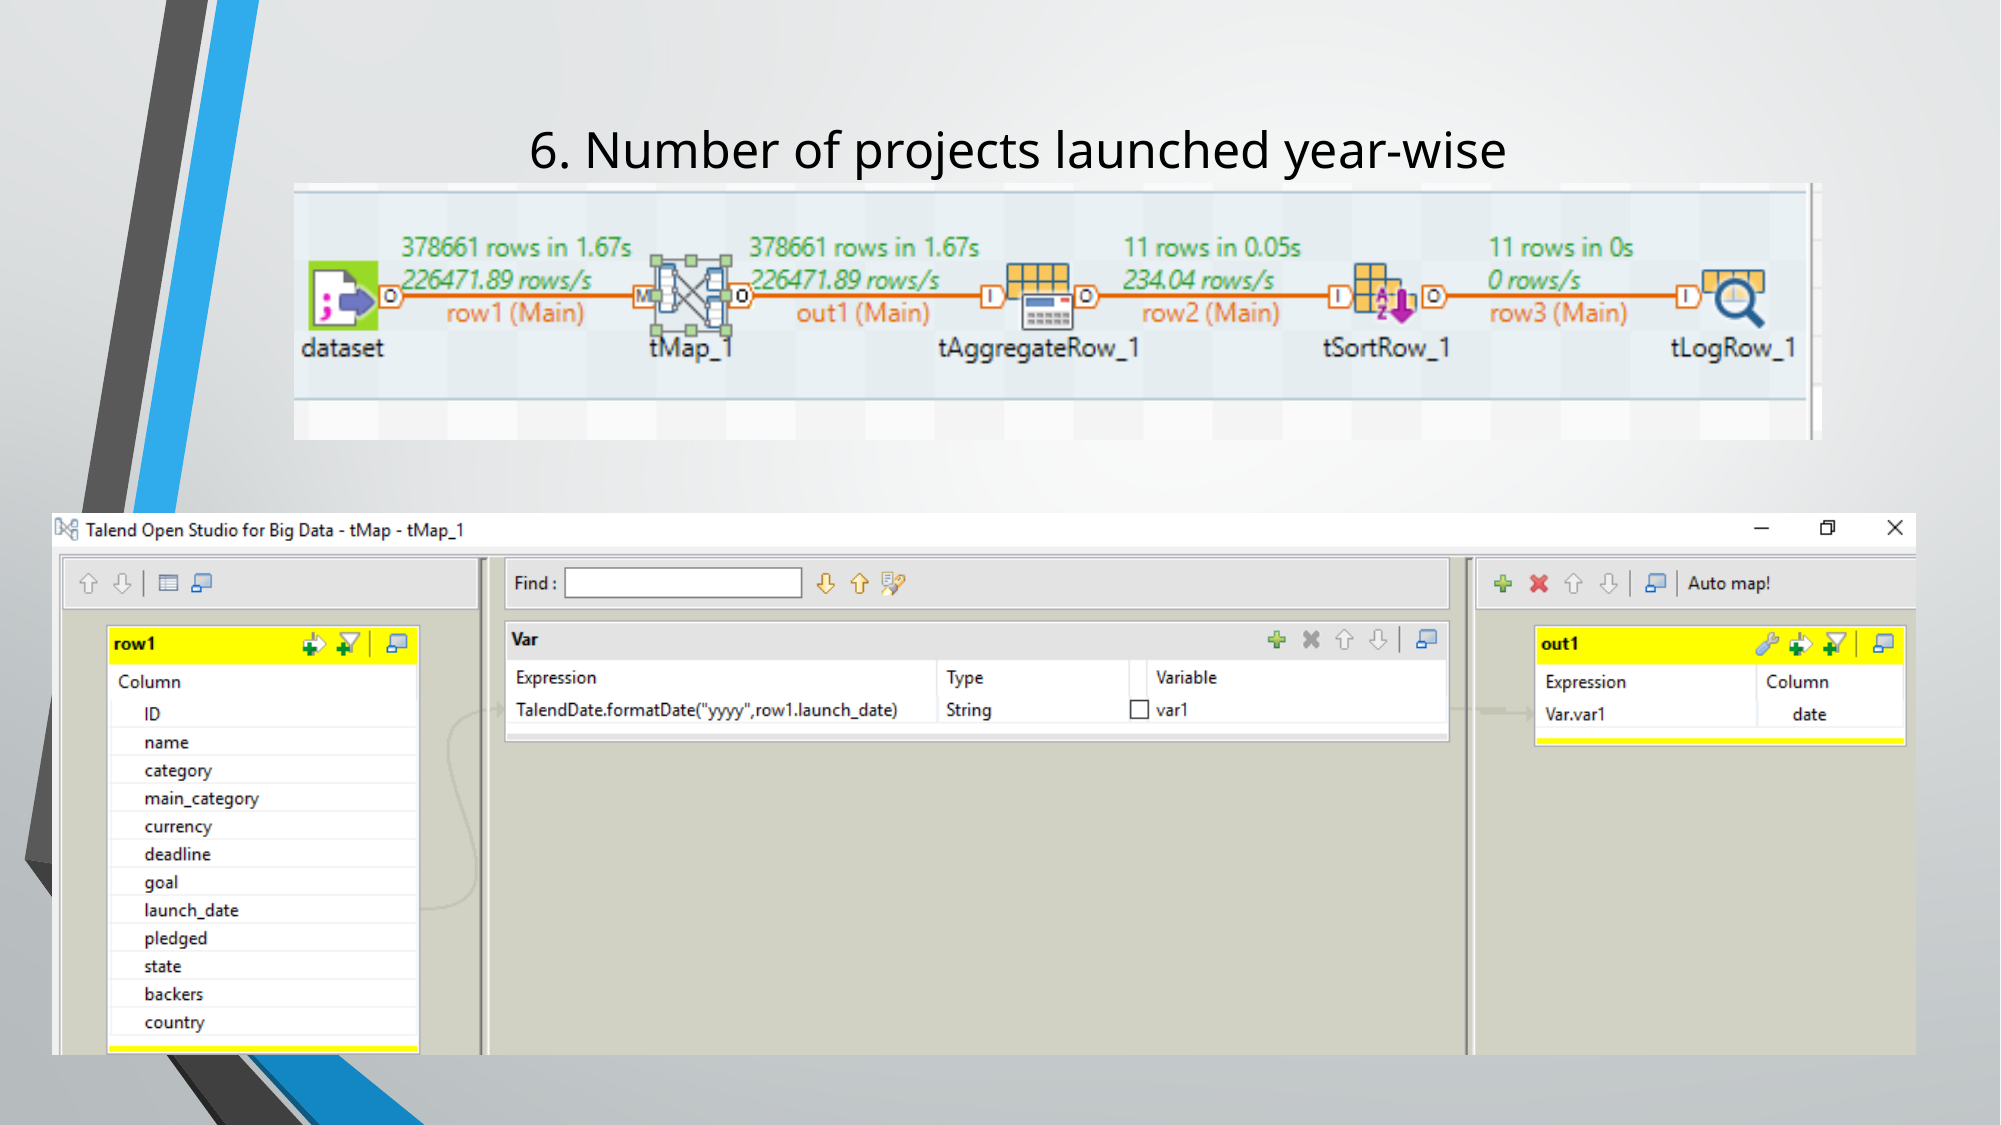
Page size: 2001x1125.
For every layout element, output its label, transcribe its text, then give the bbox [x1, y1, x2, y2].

picture [51, 513, 1916, 1055]
title 6. Number of projects launched year-wise [231, 72, 1807, 404]
picture [294, 182, 1822, 440]
